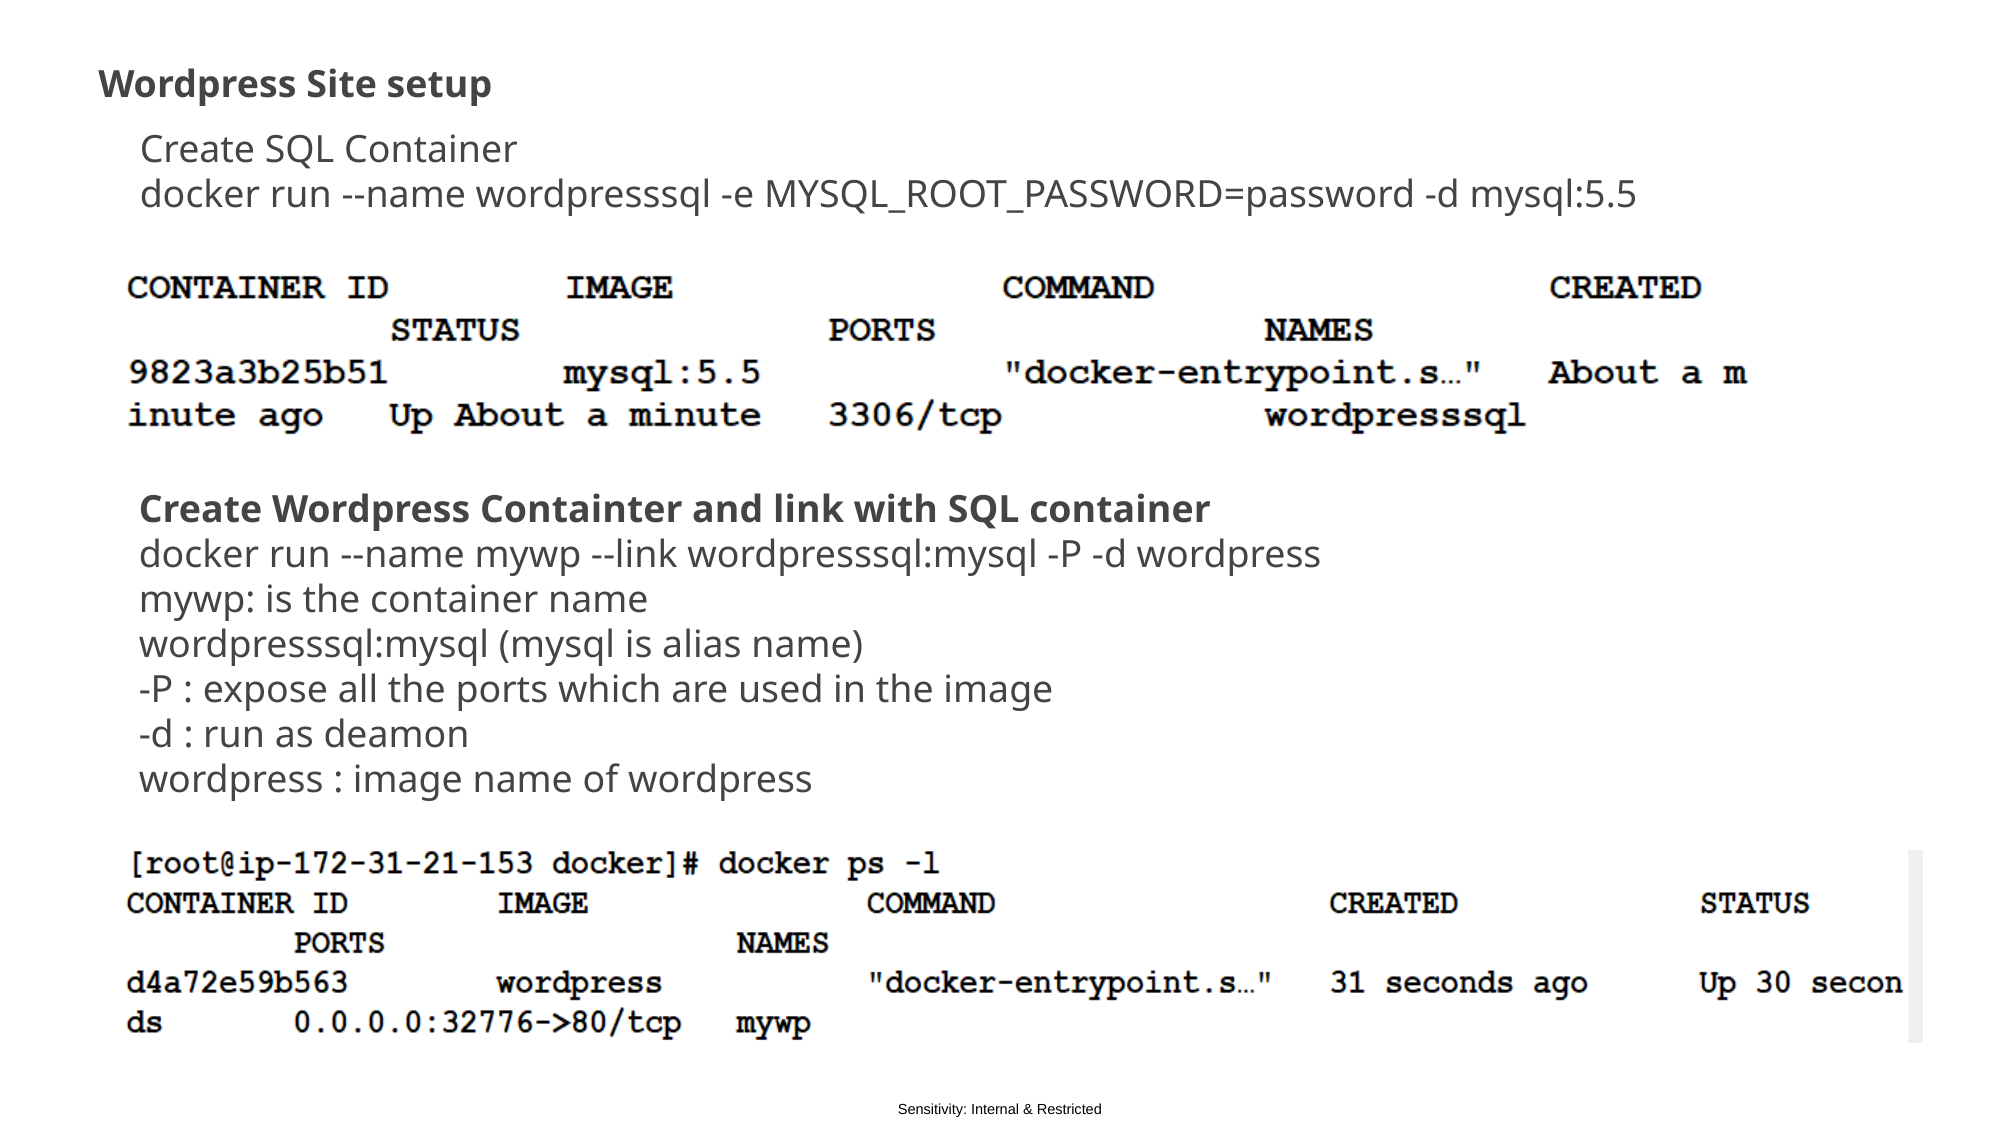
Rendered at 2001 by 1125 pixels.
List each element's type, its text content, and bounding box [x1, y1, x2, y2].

picture [124, 850, 1923, 1044]
text_box Wordpress Site setup [83, 52, 508, 112]
text_box Create SQL Container docker run --name wordpresssql -e MYSQL_ROOT_PASSWORD=password -d mysql:5.5 [125, 118, 1654, 223]
text_box Create Wordpress Containter and link with SQL container docker run --name mywp --link wordpresssql:mysql -P -d wordpress mywp: is the container name wordpresssql:mysql (mysql is alias name) -P : expose all the ports which are used in the image -d : run as deamon wordpress : image name of wordpress [124, 477, 1773, 808]
picture [124, 267, 1964, 442]
